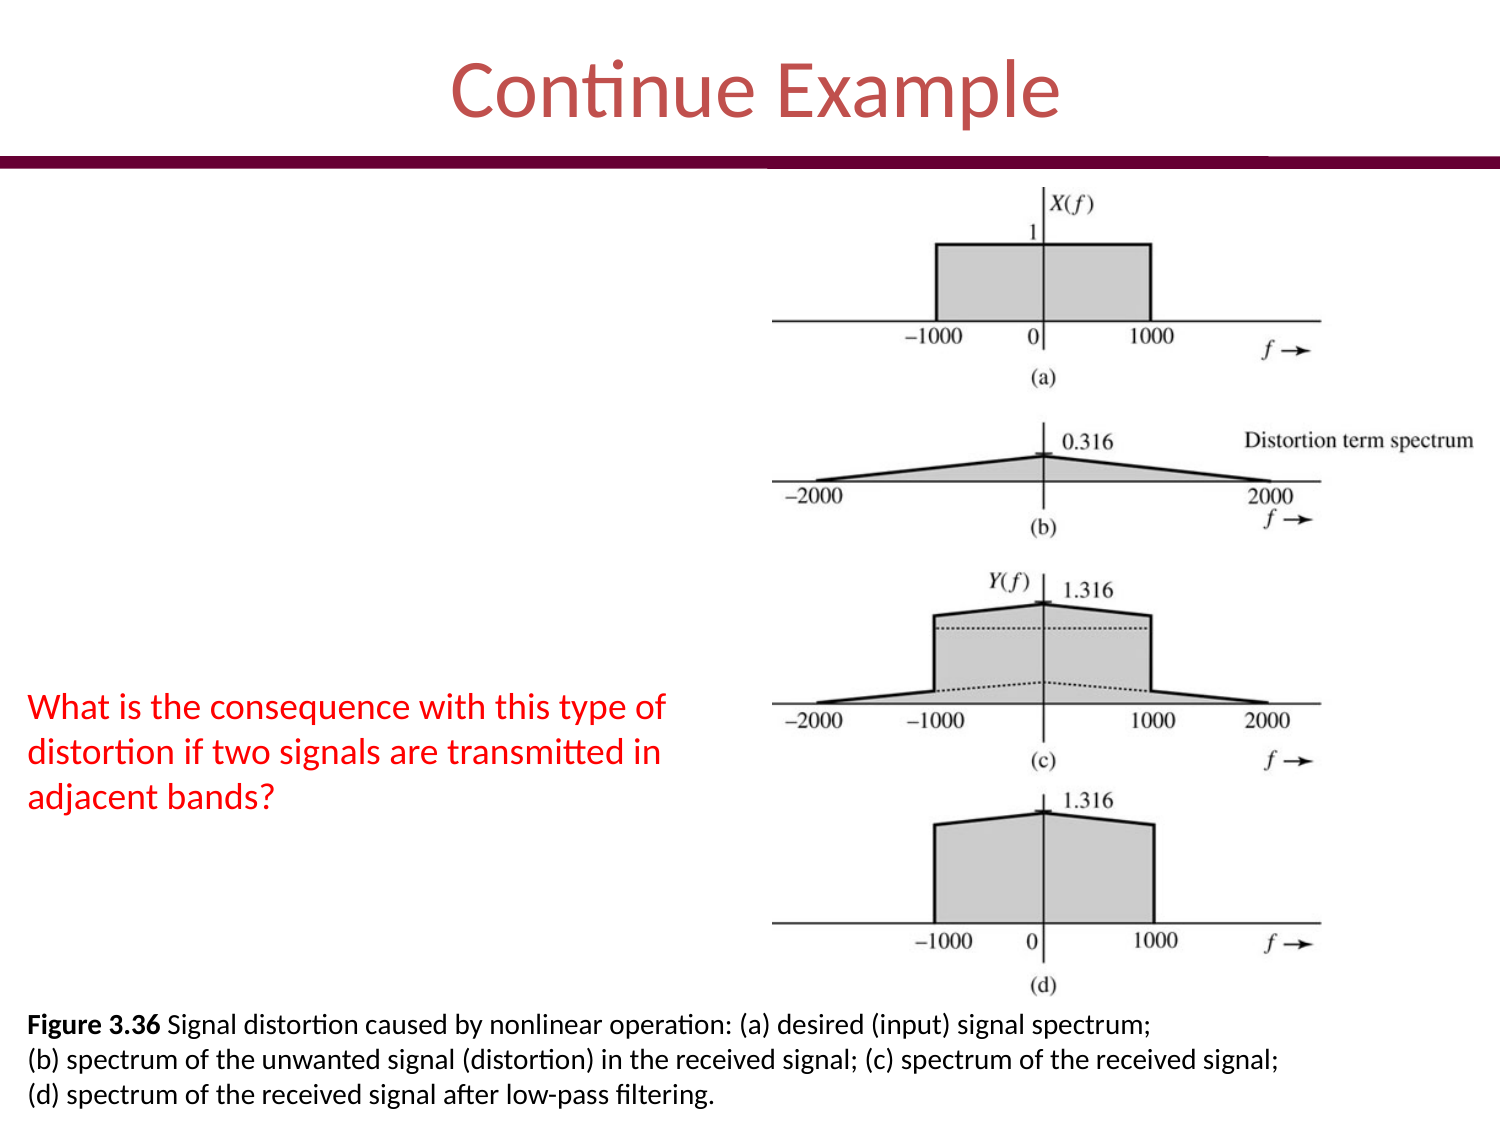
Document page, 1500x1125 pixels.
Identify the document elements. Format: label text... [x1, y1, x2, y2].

text_box What is the consequence with this type of distortion if two signals are transmitted in adjacent bands? [12, 674, 738, 825]
title Continue Example [24, 12, 1488, 156]
picture [772, 187, 1475, 998]
text_box Figure 3.36 Signal distortion caused by nonlinear operation: (a) desired (input) signal spectrum; (b) spectrum of the unwanted signal (distortion) in the received signal; (c) spectrum of the received signal; (d) spectrum of the received signal after low-pass filtering. [12, 997, 1488, 1118]
